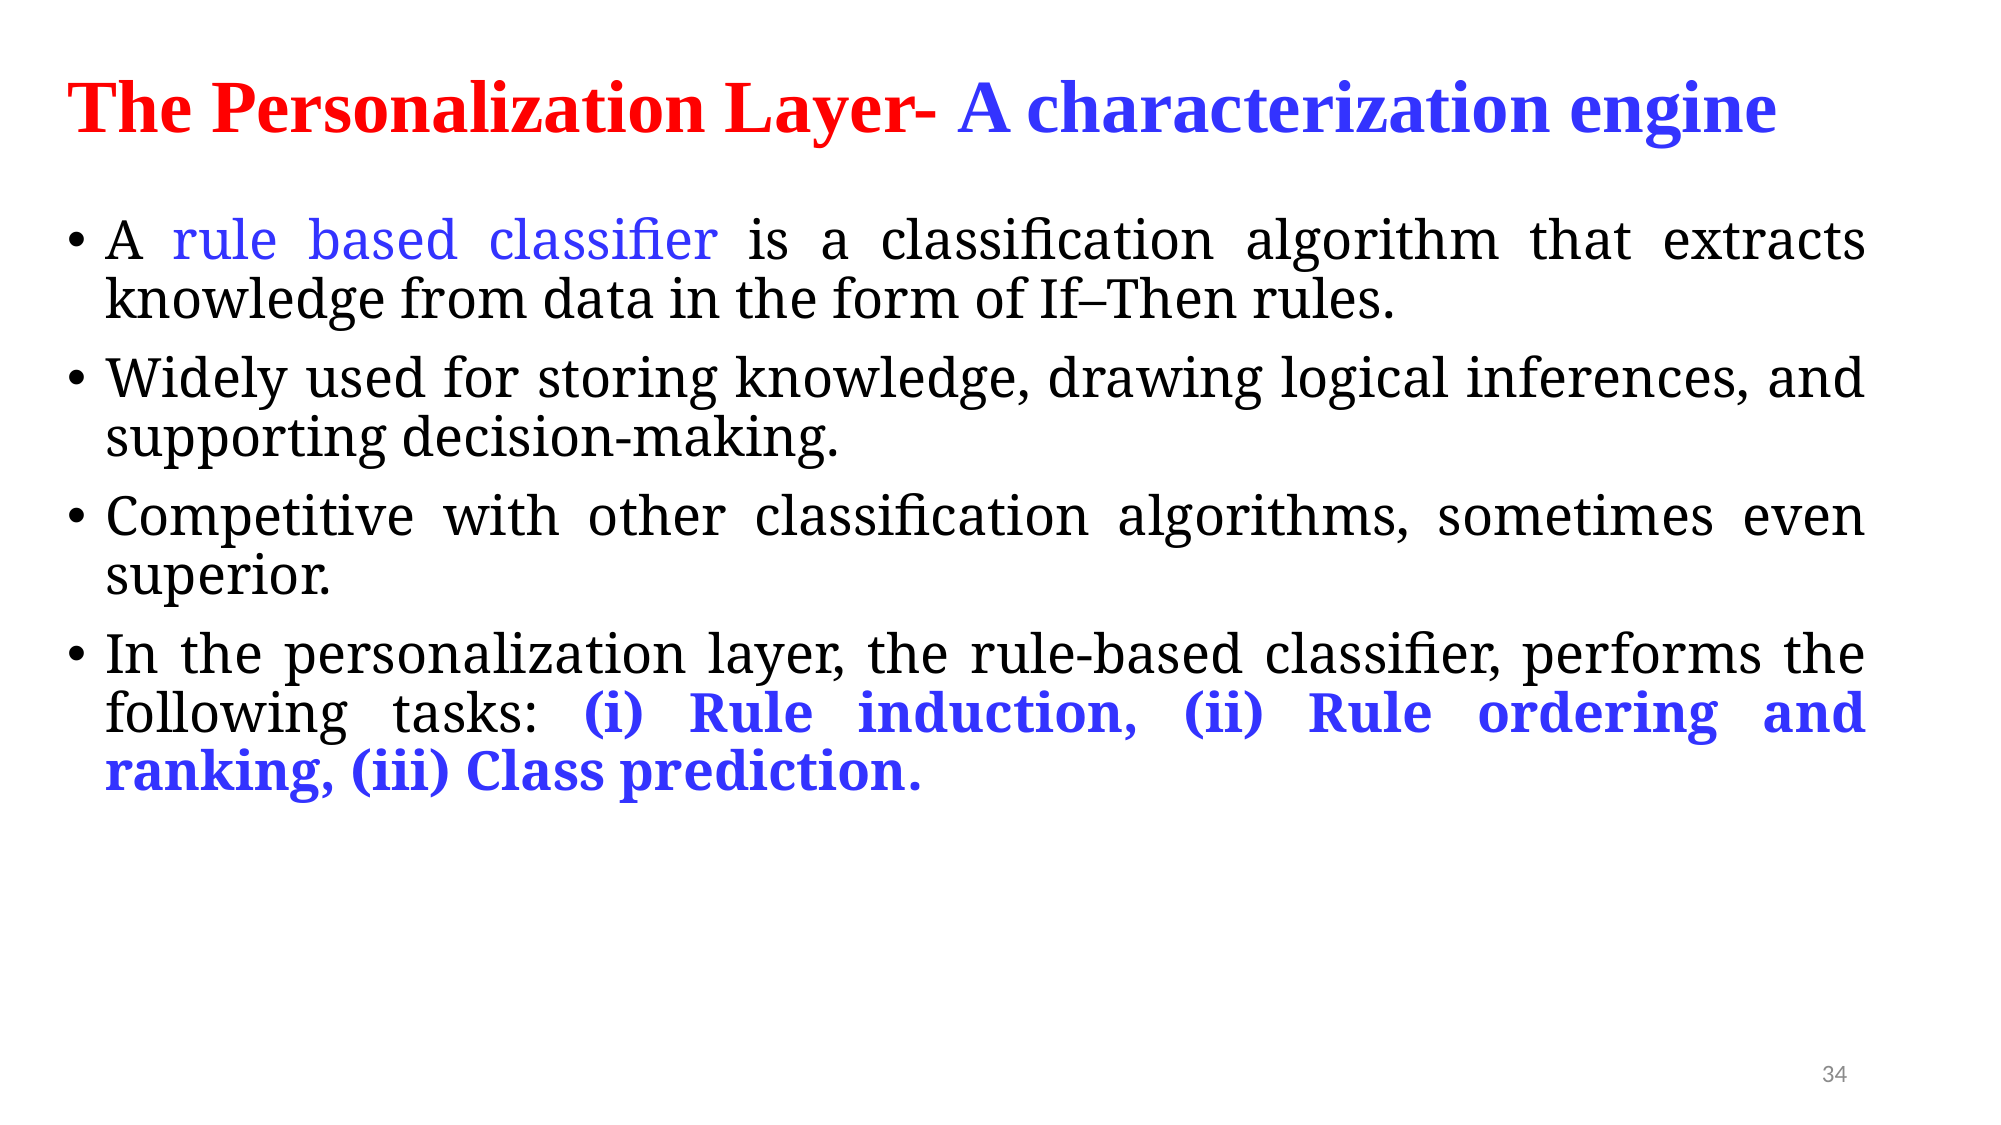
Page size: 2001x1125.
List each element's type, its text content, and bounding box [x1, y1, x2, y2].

title The Personalization Layer- A characterization engine [52, 0, 1884, 205]
slide_number 34 [1412, 1042, 1863, 1103]
list A rule based classifier is a classification algorithm that extracts knowledge from data in the form of If–Then rules. Widely used for storing knowledge, drawing logical inferences, and supporting decision-making. Competitive with other classification algorithms, sometimes even superior. In the personalization layer, the rule‐based classifier, performs the following tasks: (i) Rule induction, (ii) Rule ordering and ranking, (iii) Class prediction. [52, 205, 1884, 1103]
